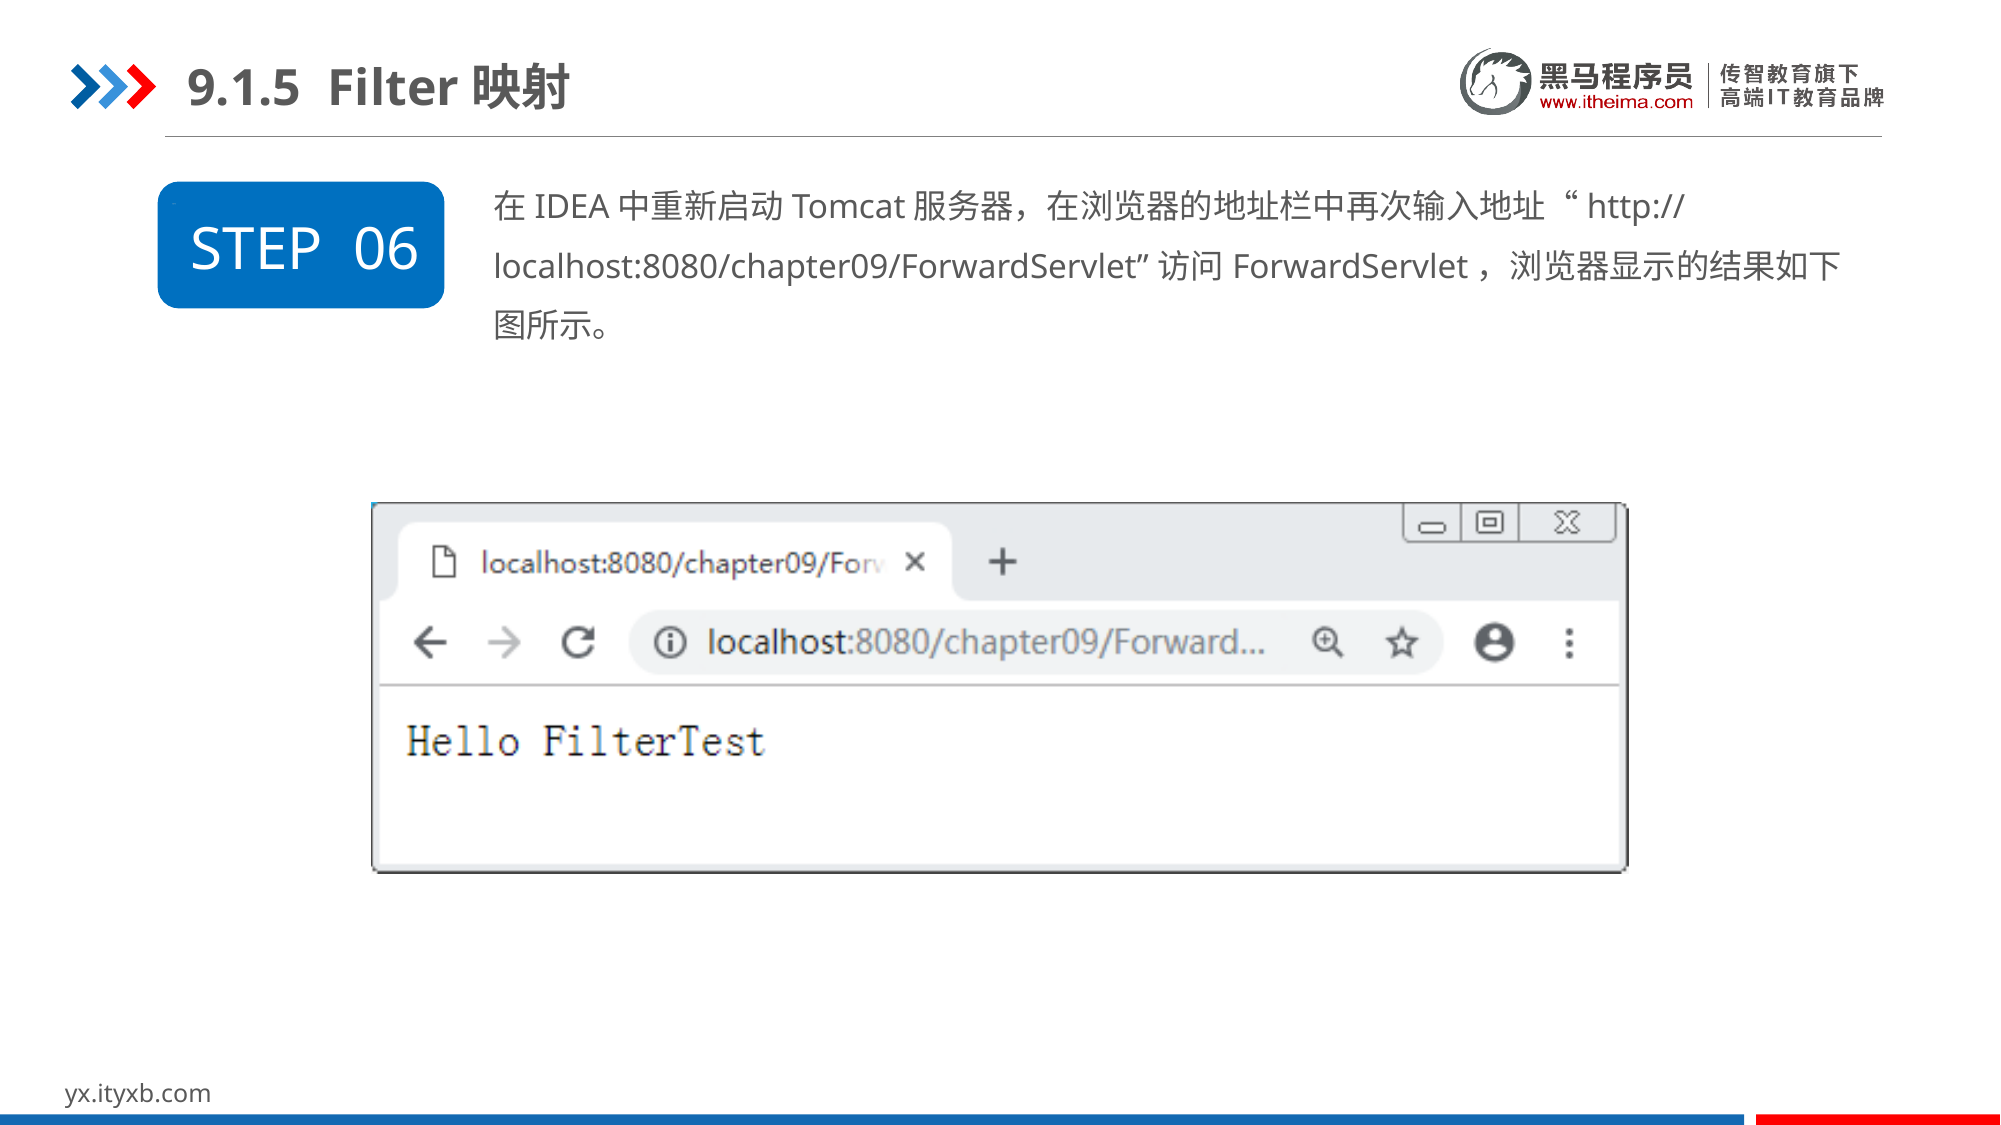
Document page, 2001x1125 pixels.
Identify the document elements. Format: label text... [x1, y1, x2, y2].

text_box STEP 06 [172, 203, 439, 289]
text_box [156, 180, 446, 310]
picture [371, 502, 1630, 874]
text_box 9.1.5 Filter映射 [187, 43, 614, 127]
picture [1460, 48, 1887, 115]
text_box 在IDEA中重新启动Tomcat服务器，在浏览器的地址栏中再次输入地址“http://localhost:8080/chapter09/ForwardServlet”访问ForwardServlet，浏览器显示的结果如下图所示。 [478, 157, 1871, 352]
